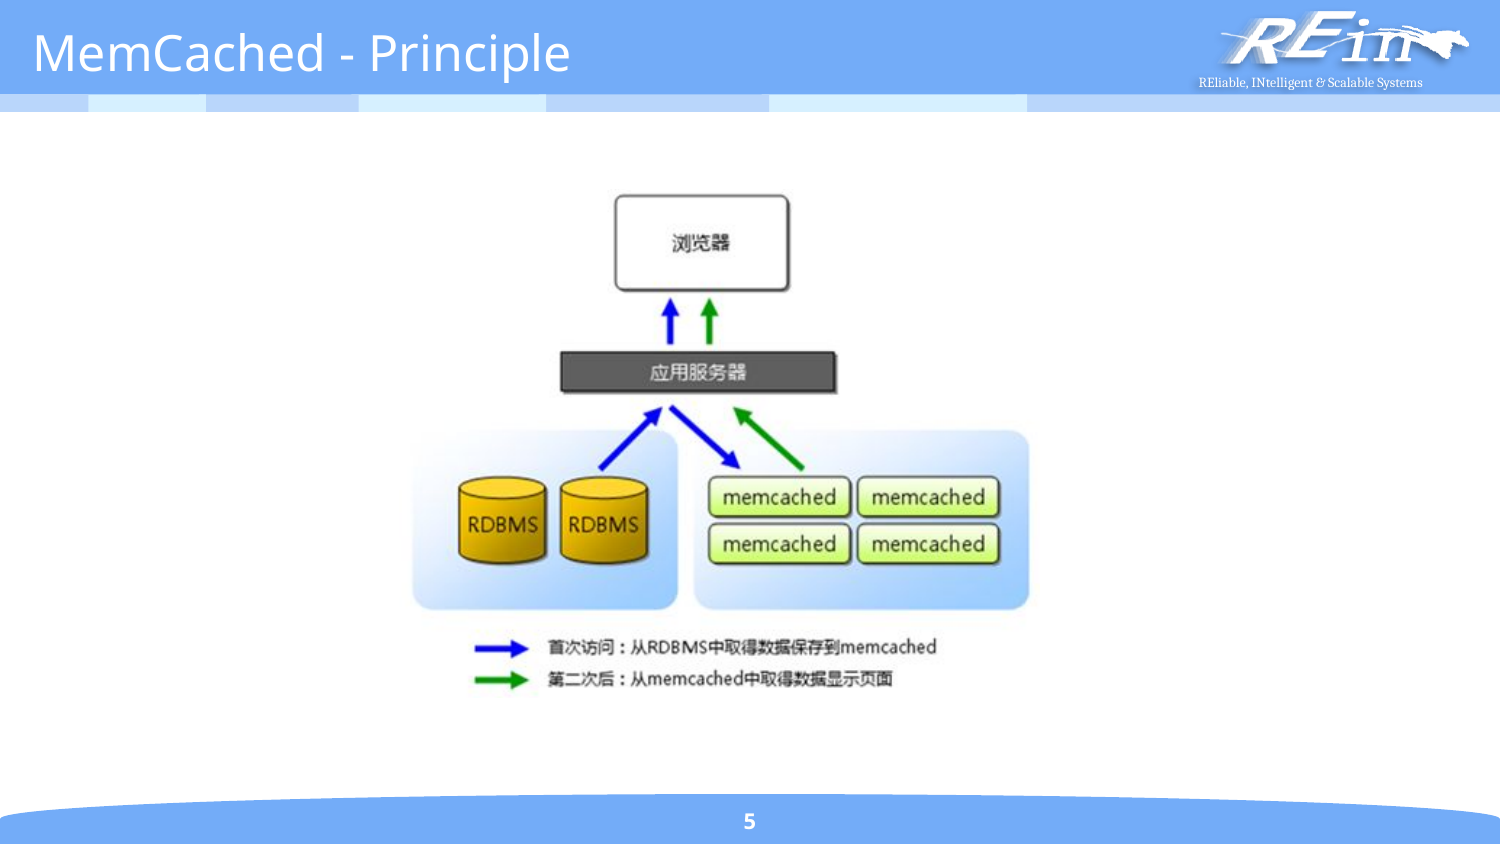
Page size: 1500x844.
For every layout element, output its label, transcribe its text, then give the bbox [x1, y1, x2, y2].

title MemCached - Principle [17, 17, 1136, 86]
slide_number 5 [667, 802, 833, 842]
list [399, 189, 1040, 699]
